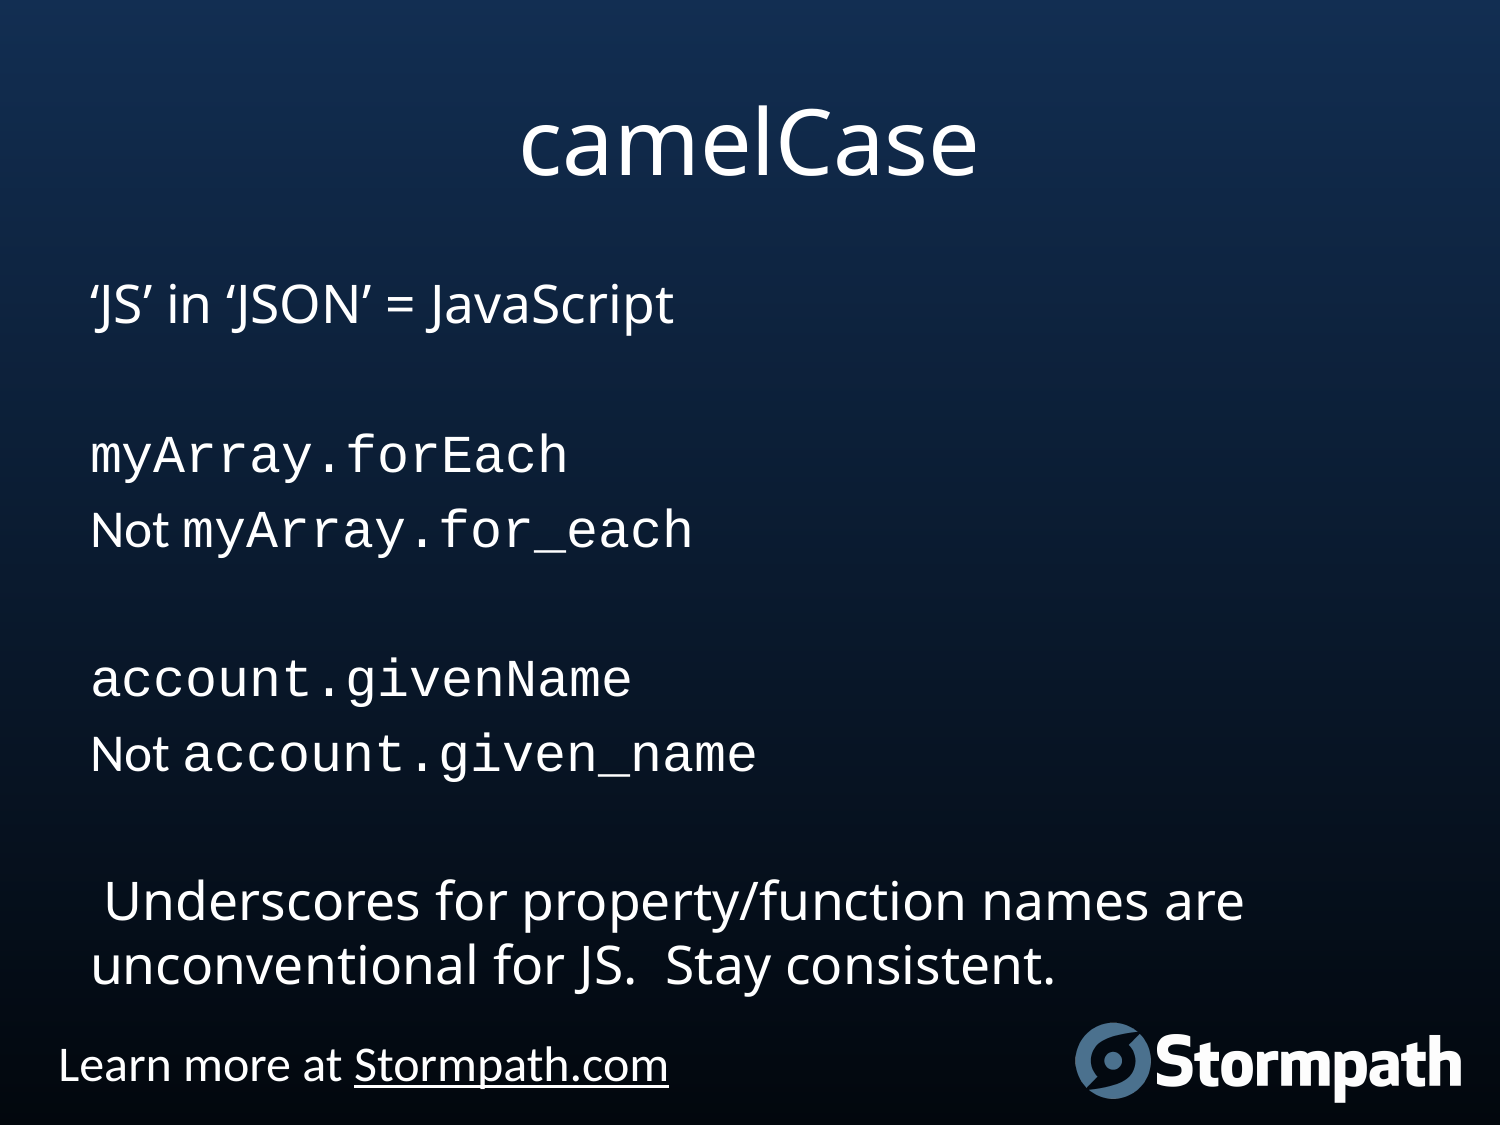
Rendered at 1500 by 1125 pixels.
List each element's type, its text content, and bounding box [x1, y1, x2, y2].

text_box Learn more at Stormpath.com [43, 1024, 685, 1100]
list ‘JS’ in ‘JSON’ = JavaScript myArray.forEach Not myArray.for_each account.givenName Not account.given_name Underscores for property/function names are unconventional for JS. Stay consistent. [75, 262, 1425, 1005]
picture [1074, 1022, 1500, 1105]
title camelCase [75, 45, 1425, 233]
